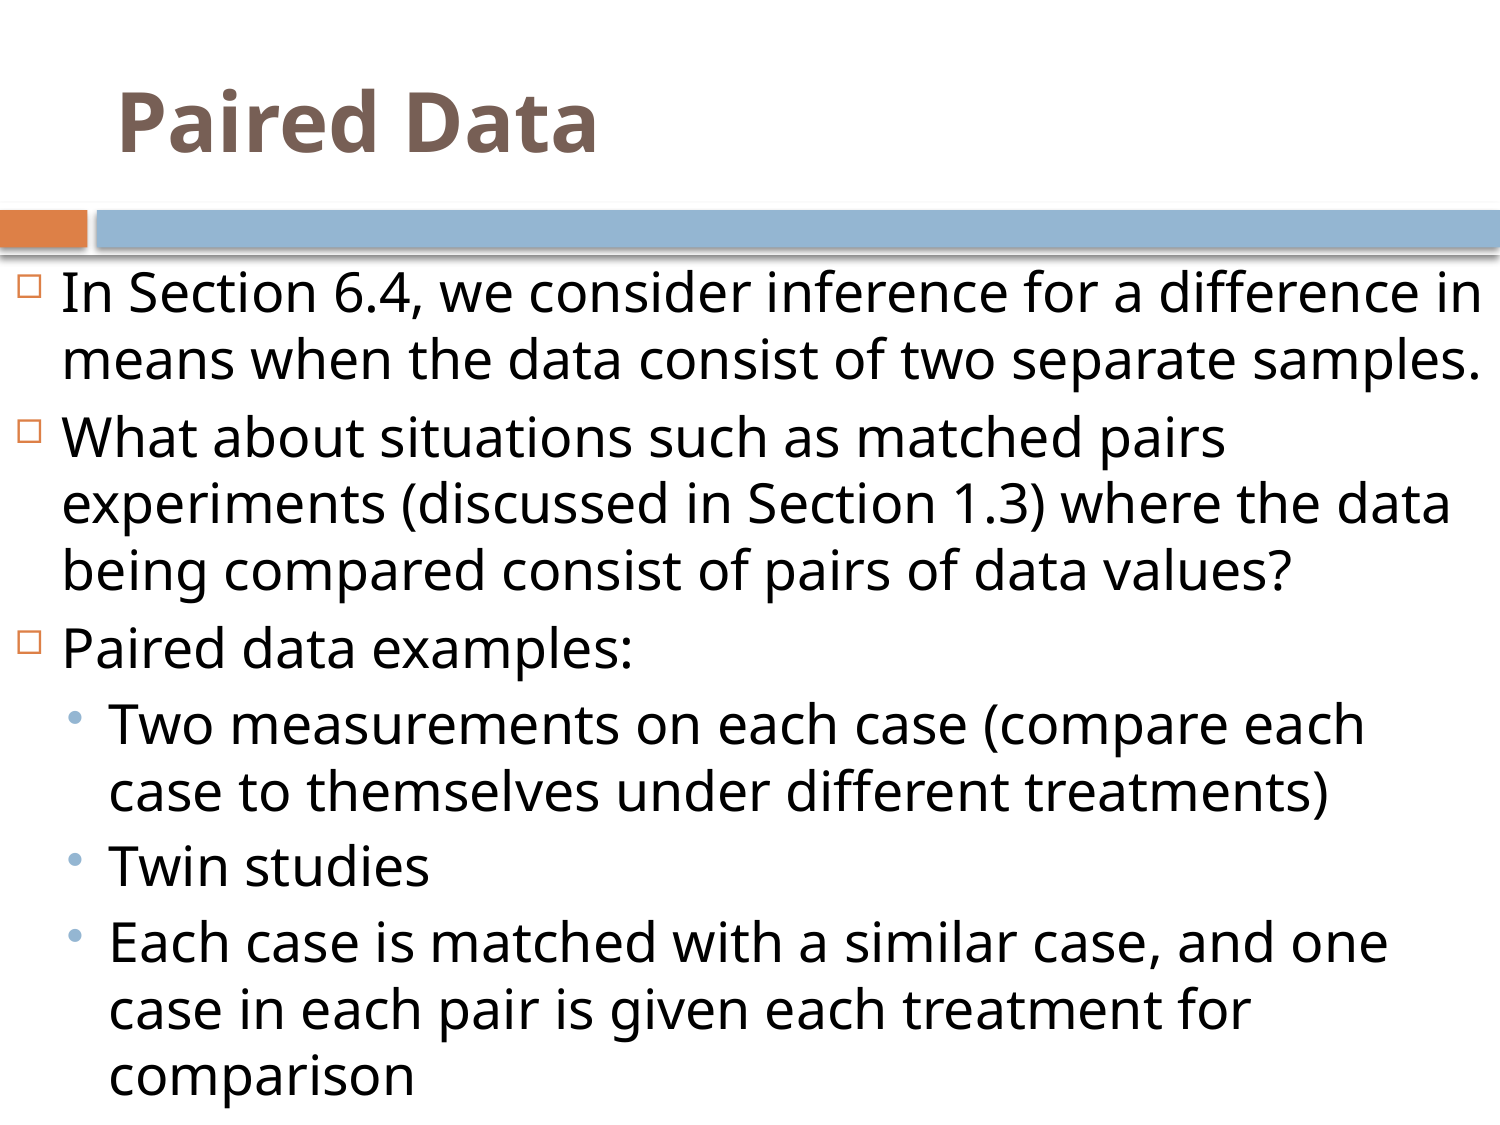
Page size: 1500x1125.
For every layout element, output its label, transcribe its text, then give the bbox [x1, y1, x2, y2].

list In Section 6.4, we consider inference for a difference in means when the data consist of two separate samples. What about situations such as matched pairs experiments (discussed in Section 1.3) where the data being compared consist of pairs of data values? Paired data examples: Two measurements on each case (compare each case to themselves under different treatments) Twin studies Each case is matched with a similar case, and one case in each pair is given each treatment for comparison [0, 249, 1500, 1125]
title Paired Data [100, 37, 1438, 200]
